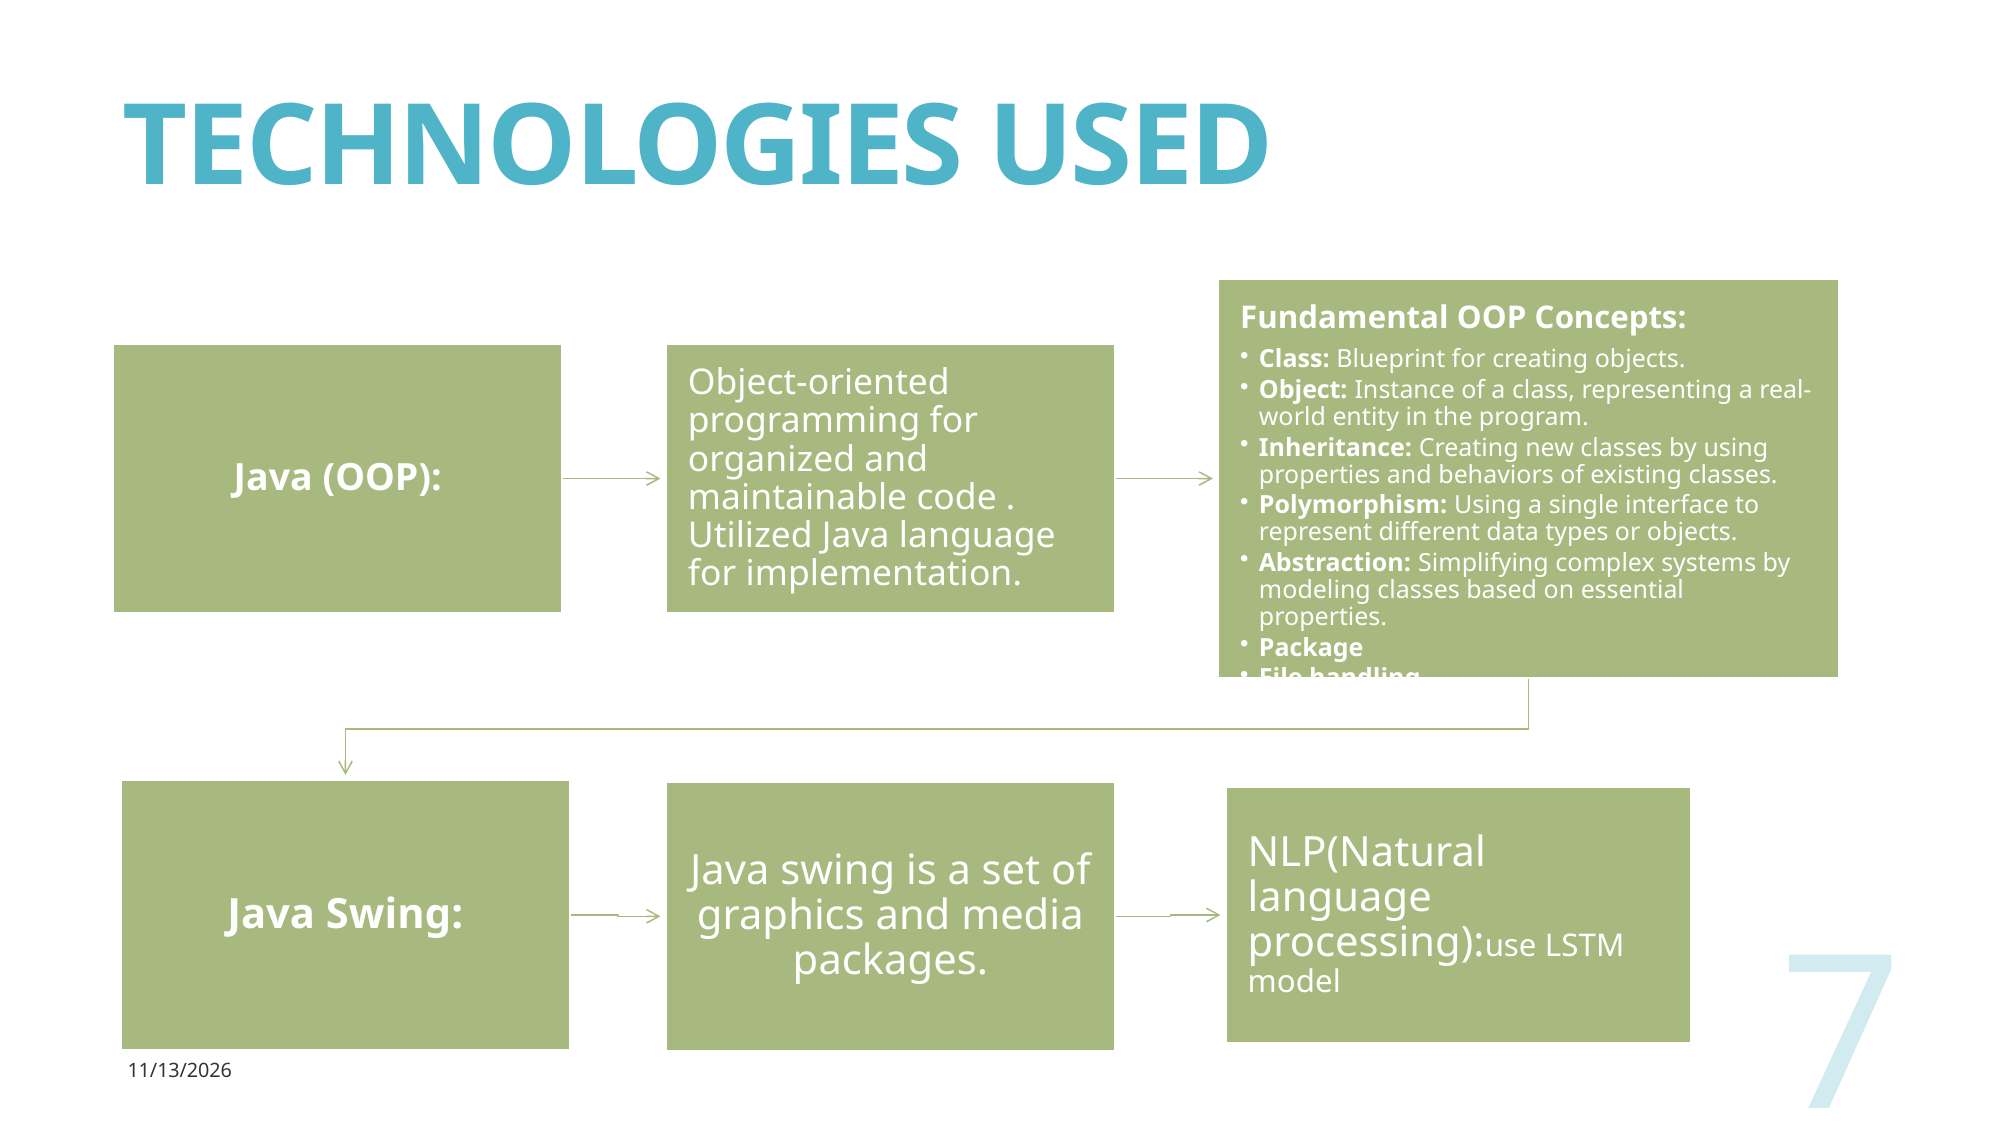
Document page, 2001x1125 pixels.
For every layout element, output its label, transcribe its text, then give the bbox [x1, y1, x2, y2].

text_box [110, 259, 1842, 1071]
title TECHNOLOGIES USED [107, 81, 1875, 354]
slide_number 7 [1437, 963, 1918, 1125]
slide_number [112, 1071, 788, 1090]
